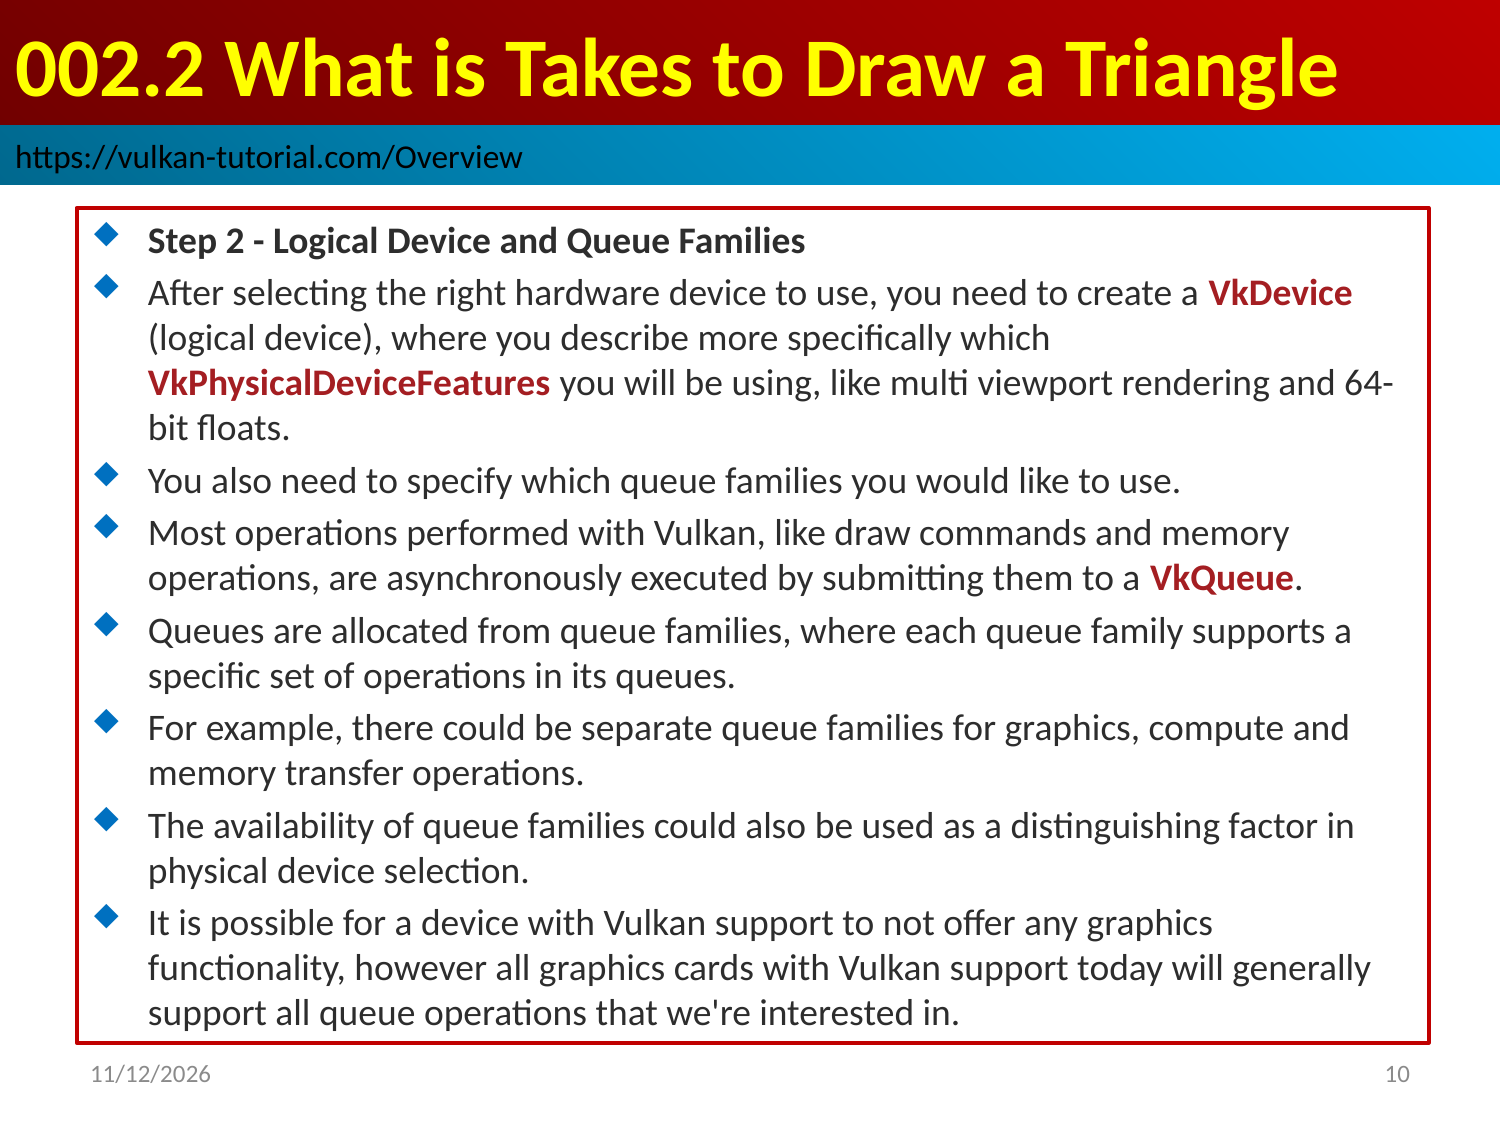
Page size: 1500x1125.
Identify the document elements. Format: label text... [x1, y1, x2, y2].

subtitle Step 2 - Logical Device and Queue Families After selecting the right hardware device to use, you need to create a VkDevice (logical device), where you describe more specifically which VkPhysicalDeviceFeatures you will be using, like multi viewport rendering and 64-bit floats. You also need to specify which queue families you would like to use. Most operations performed with Vulkan, like draw commands and memory operations, are asynchronously executed by submitting them to a VkQueue. Queues are allocated from queue families, where each queue family supports a specific set of operations in its queues. For example, there could be separate queue families for graphics, compute and memory transfer operations. The availability of queue families could also be used as a distinguishing factor in physical device selection. It is possible for a device with Vulkan support to not offer any graphics functionality, however all graphics cards with Vulkan support today will generally support all queue operations that we're interested in. [75, 206, 1431, 1045]
text_box https://vulkan-tutorial.com/Overview [0, 125, 1500, 185]
title 002.2 What is Takes to Draw a Triangle [0, 0, 1500, 125]
slide_number 10 [1074, 1042, 1425, 1103]
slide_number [75, 1042, 425, 1103]
